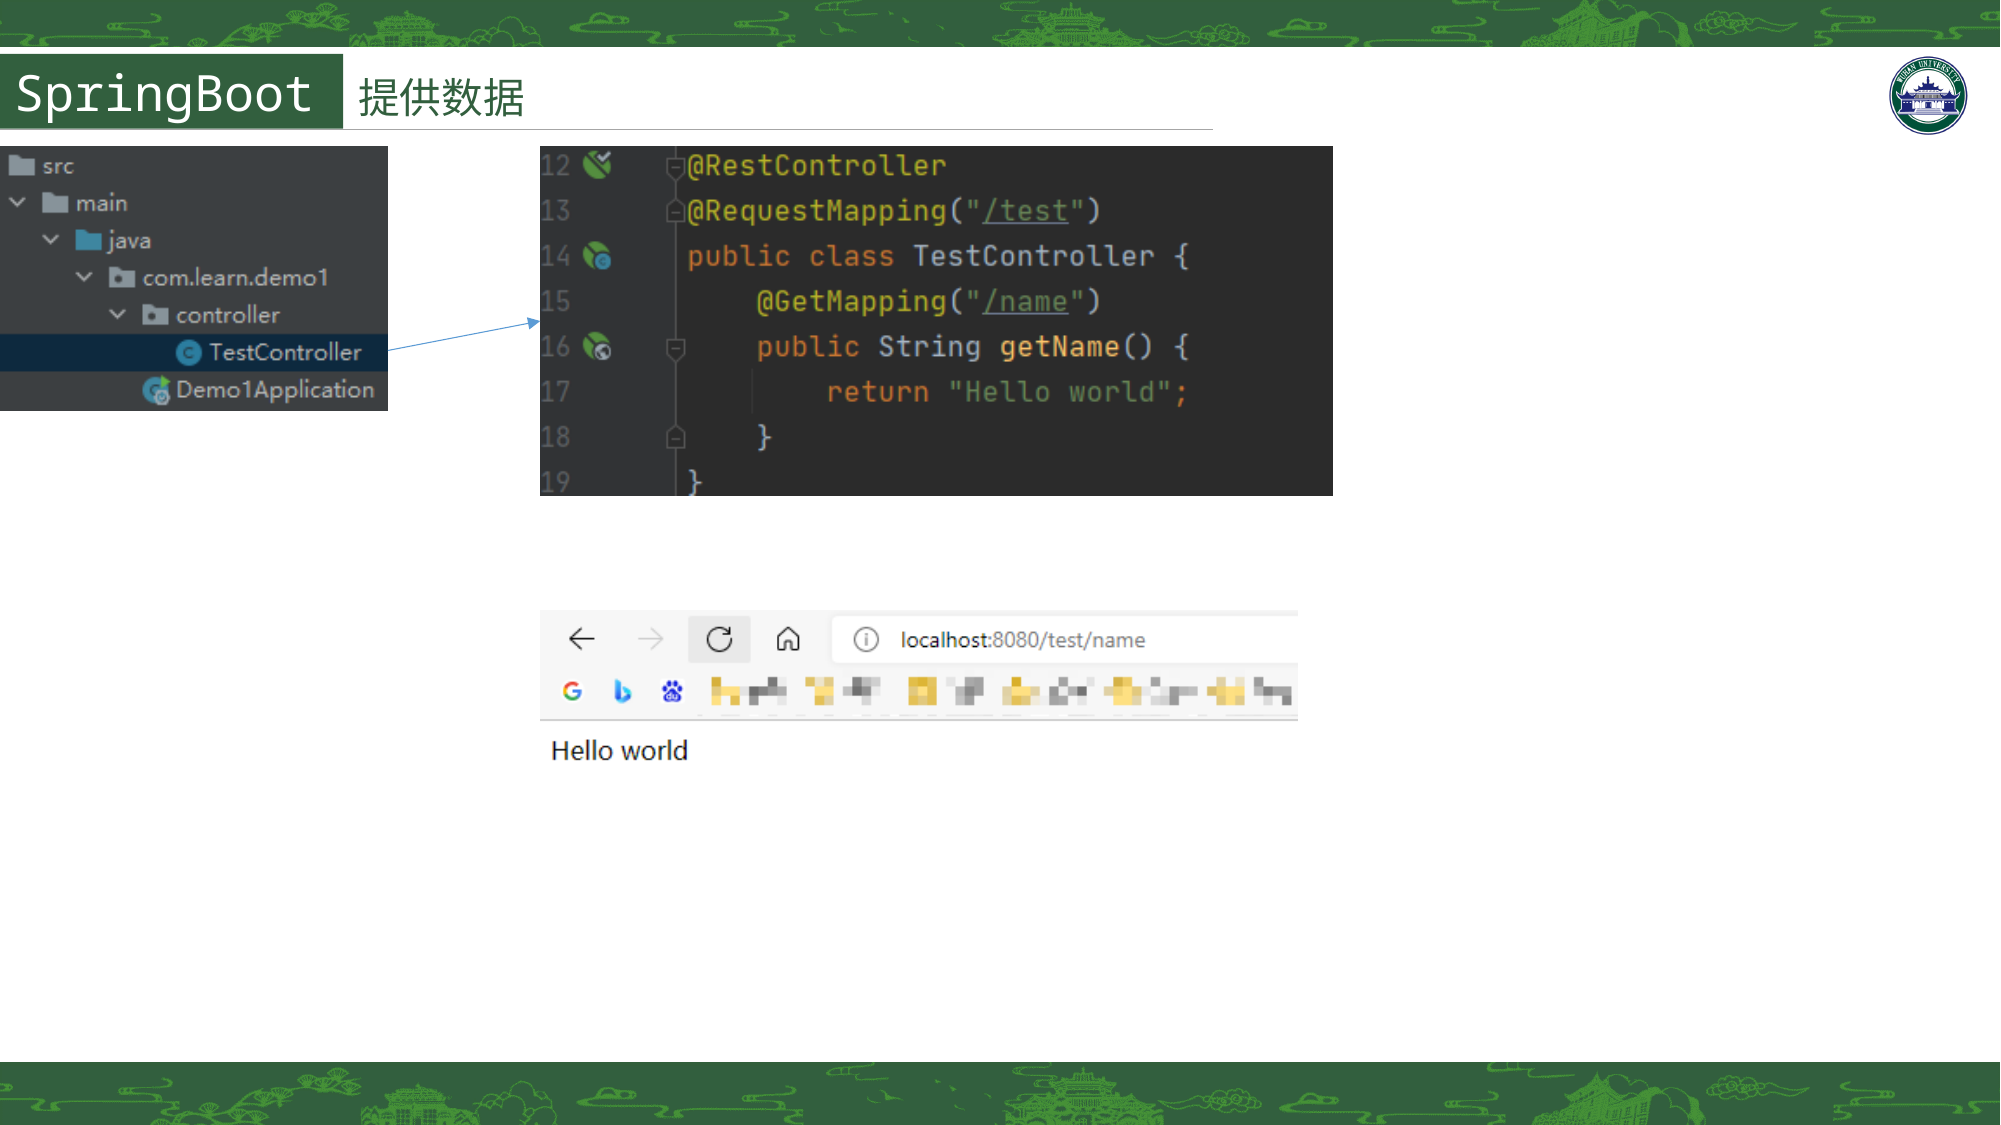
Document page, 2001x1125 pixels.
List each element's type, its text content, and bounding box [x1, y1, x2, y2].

picture [0, 1062, 2000, 1125]
picture [0, 0, 2000, 48]
text_box 提供数据 [343, 64, 580, 129]
picture [540, 610, 1299, 779]
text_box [387, 321, 541, 351]
text_box SpringBoot [0, 53, 344, 129]
picture [540, 146, 1333, 496]
picture [1889, 56, 1972, 135]
picture [0, 146, 388, 411]
